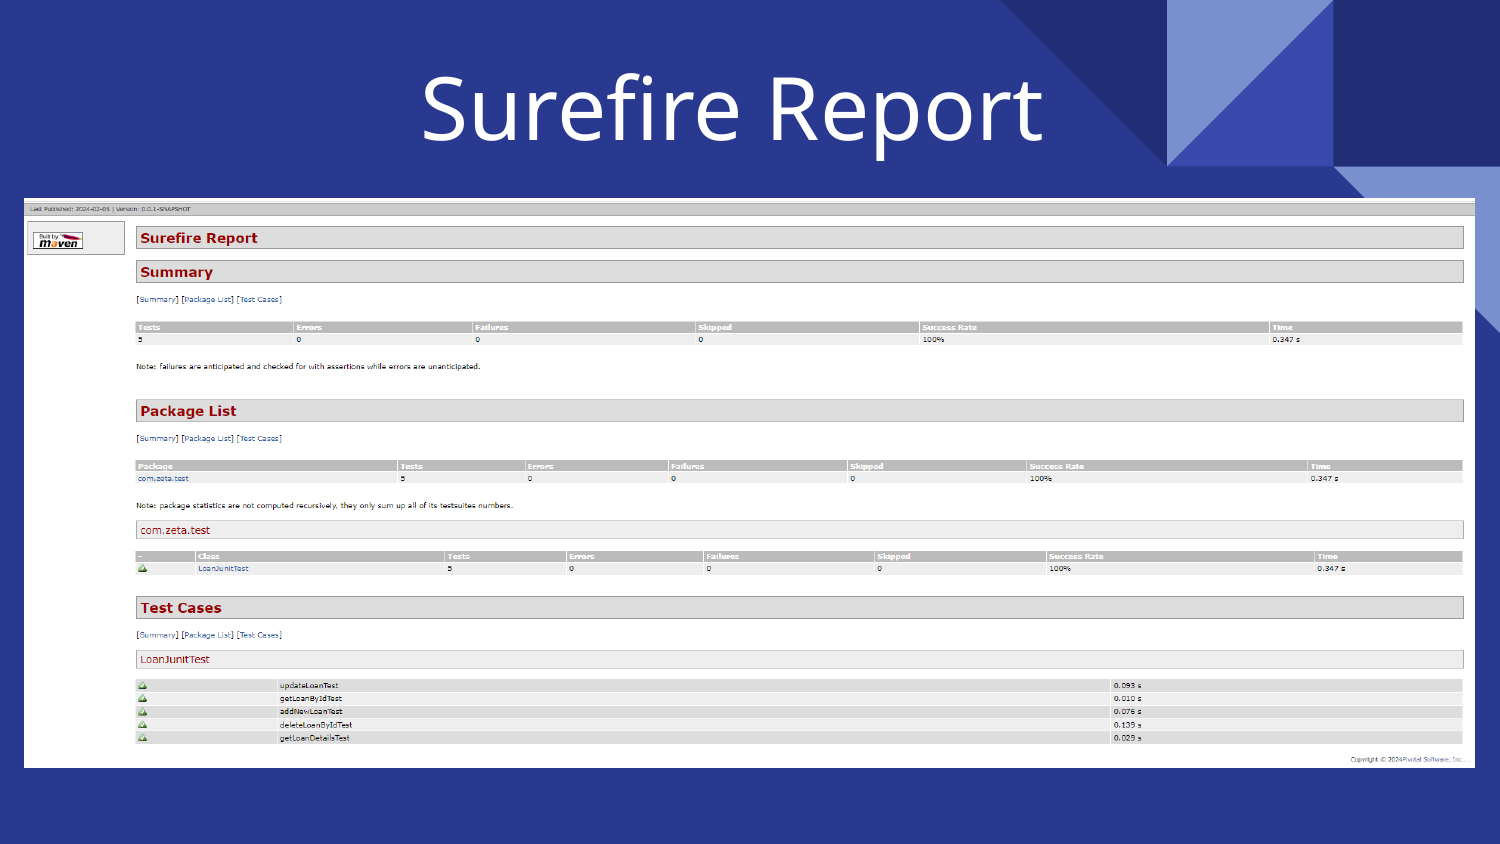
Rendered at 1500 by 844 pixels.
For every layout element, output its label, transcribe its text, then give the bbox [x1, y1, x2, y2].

picture [24, 198, 1476, 768]
title Surefire Report [58, 35, 1407, 174]
